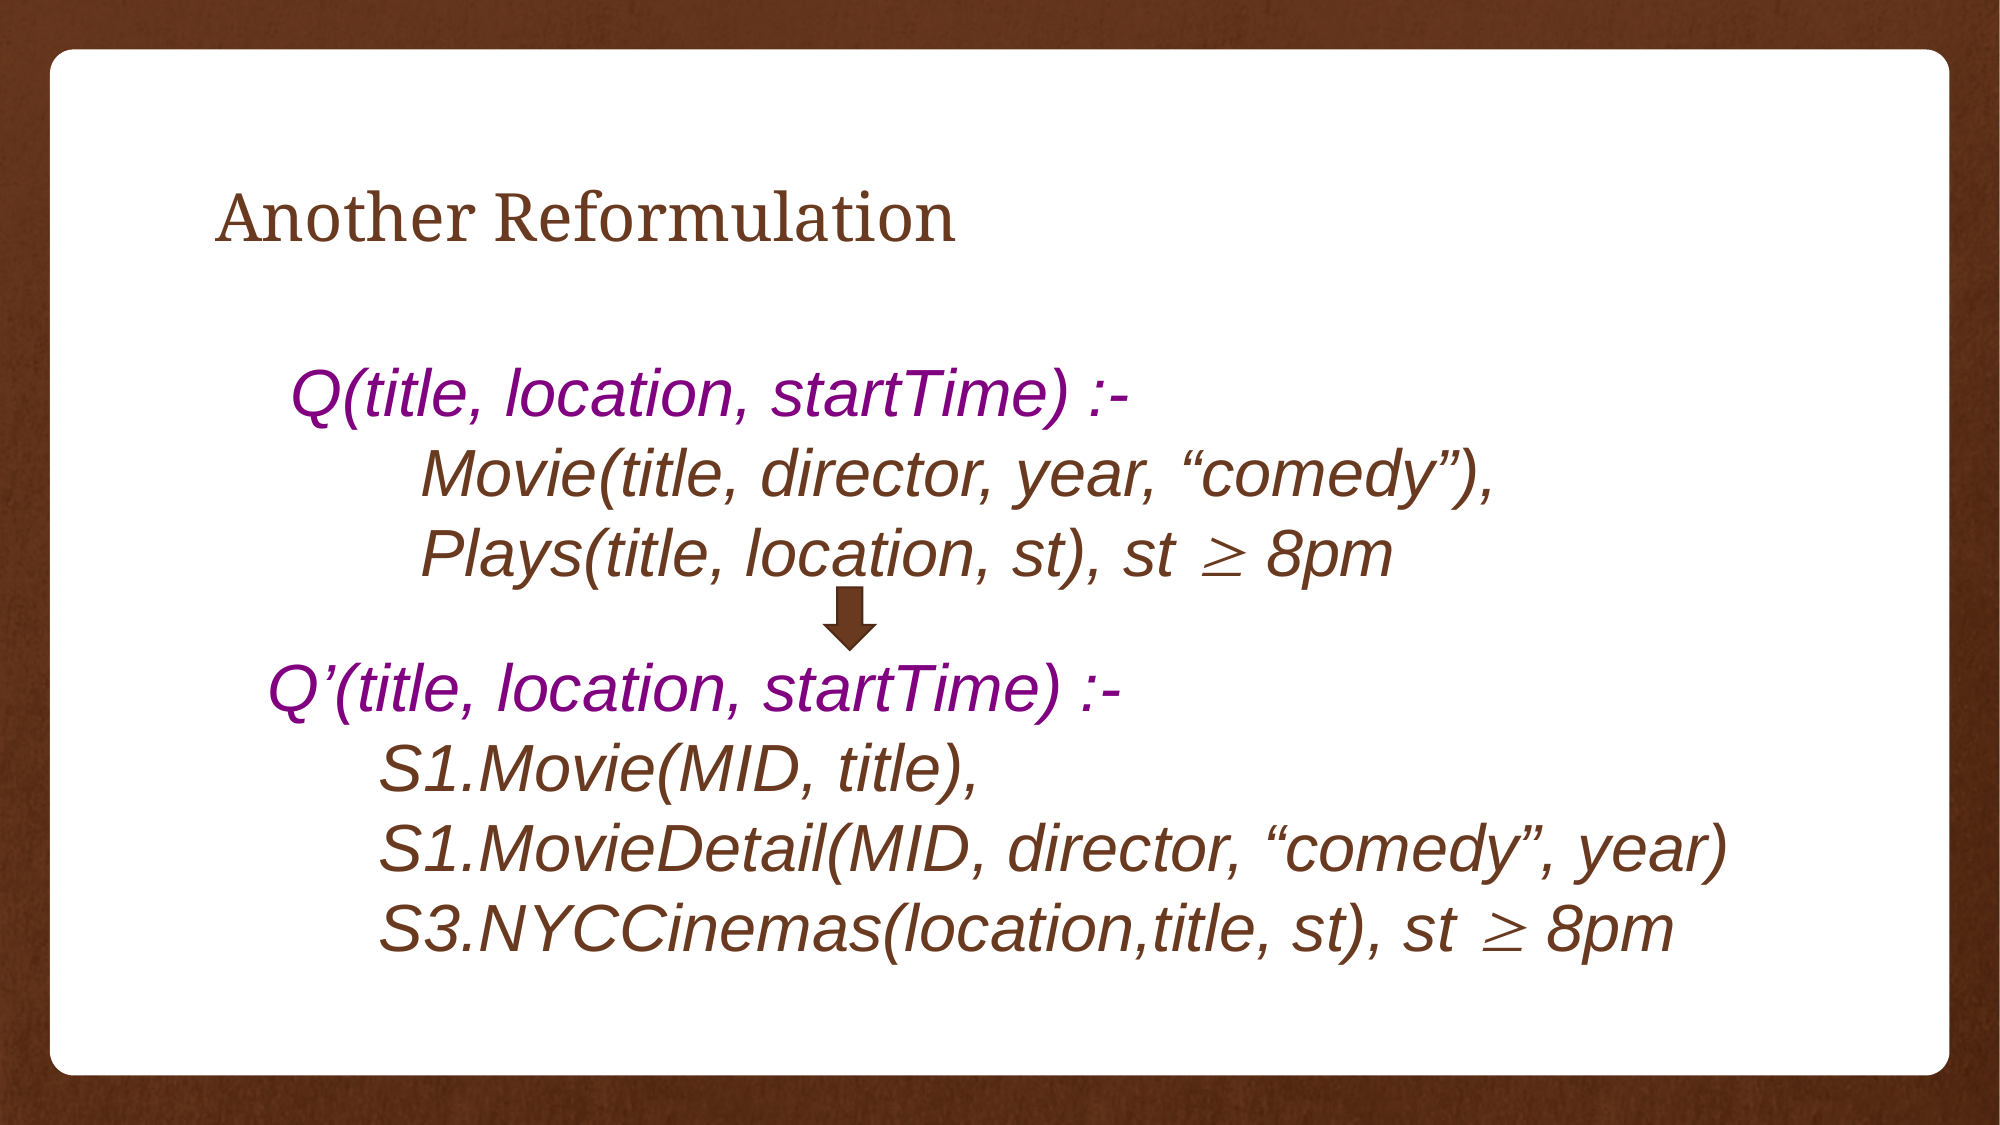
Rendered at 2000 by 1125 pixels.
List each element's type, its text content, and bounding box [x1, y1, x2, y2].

text_box Q’(title, location, startTime) :- S1.Movie(MID, title), S1.MovieDetail(MID, director, “comedy”, year) S3.NYCCinemas(location,title, st), st  8pm [253, 637, 1746, 972]
title Another Reformulation [199, 137, 1800, 263]
text_box [822, 586, 878, 652]
text_box Q(title, location, startTime) :- Movie(title, director, year, “comedy”), Plays(title, location, st), st  8pm [276, 342, 1514, 597]
